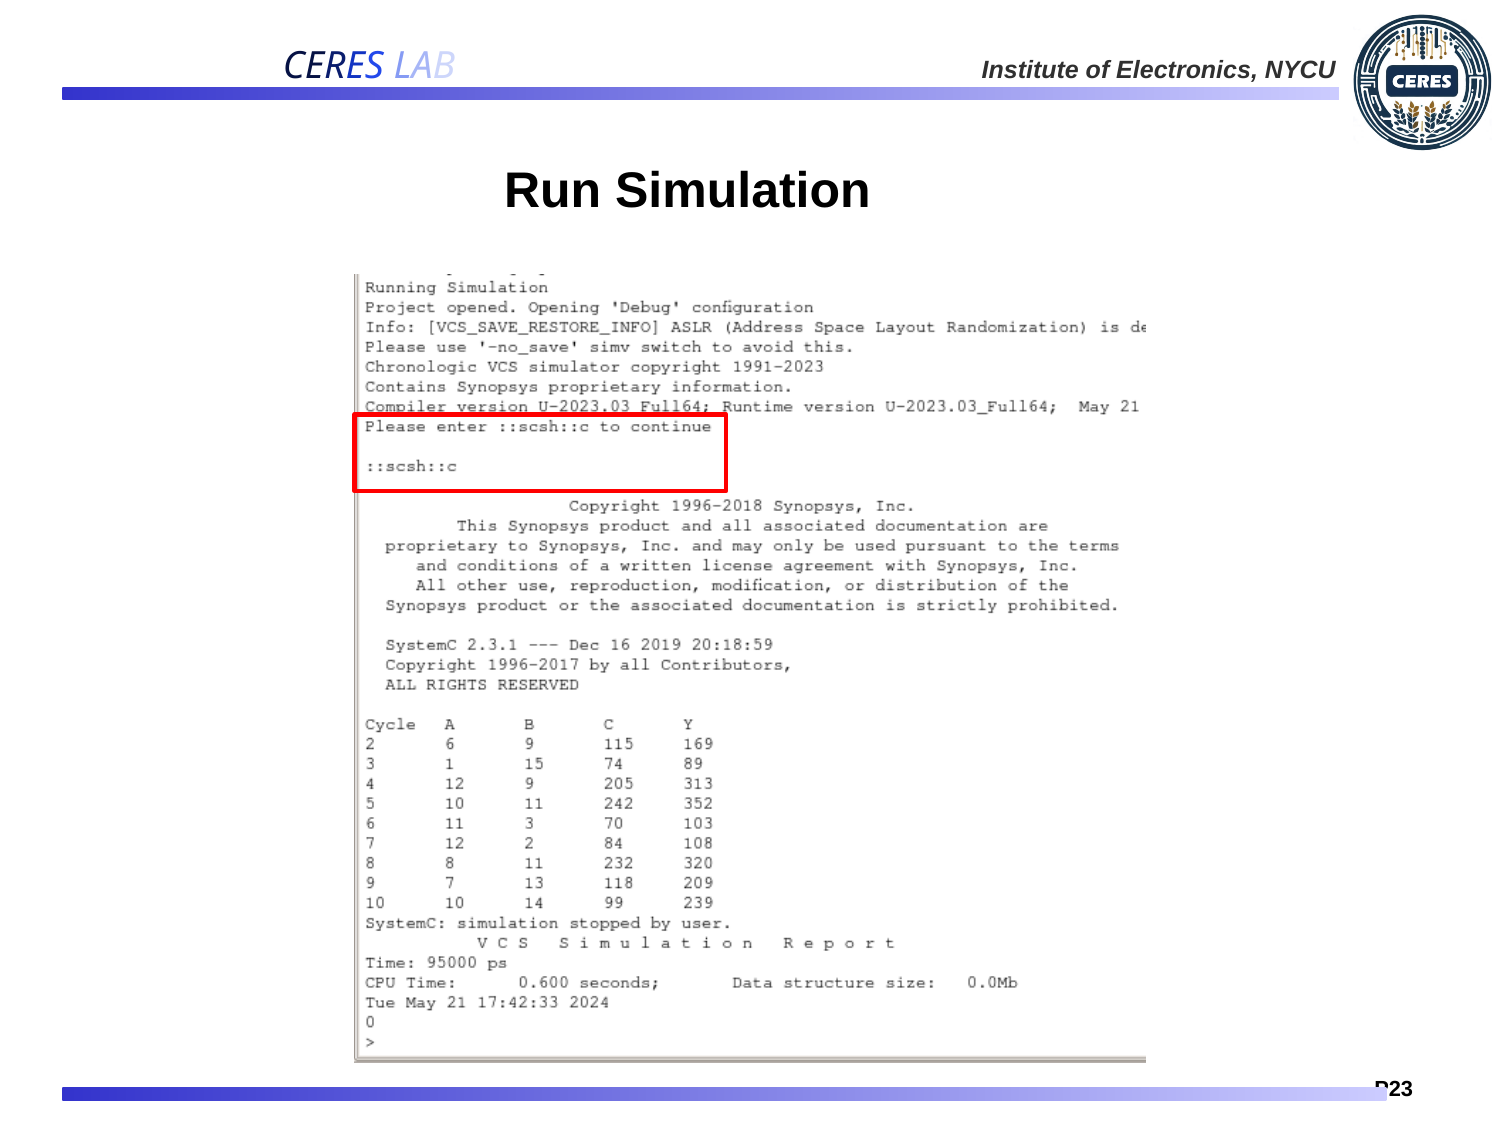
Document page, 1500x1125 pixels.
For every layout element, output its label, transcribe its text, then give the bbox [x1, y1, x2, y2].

picture [1353, 14, 1492, 151]
title Run Simulation [62, 124, 1313, 251]
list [354, 274, 1146, 1063]
